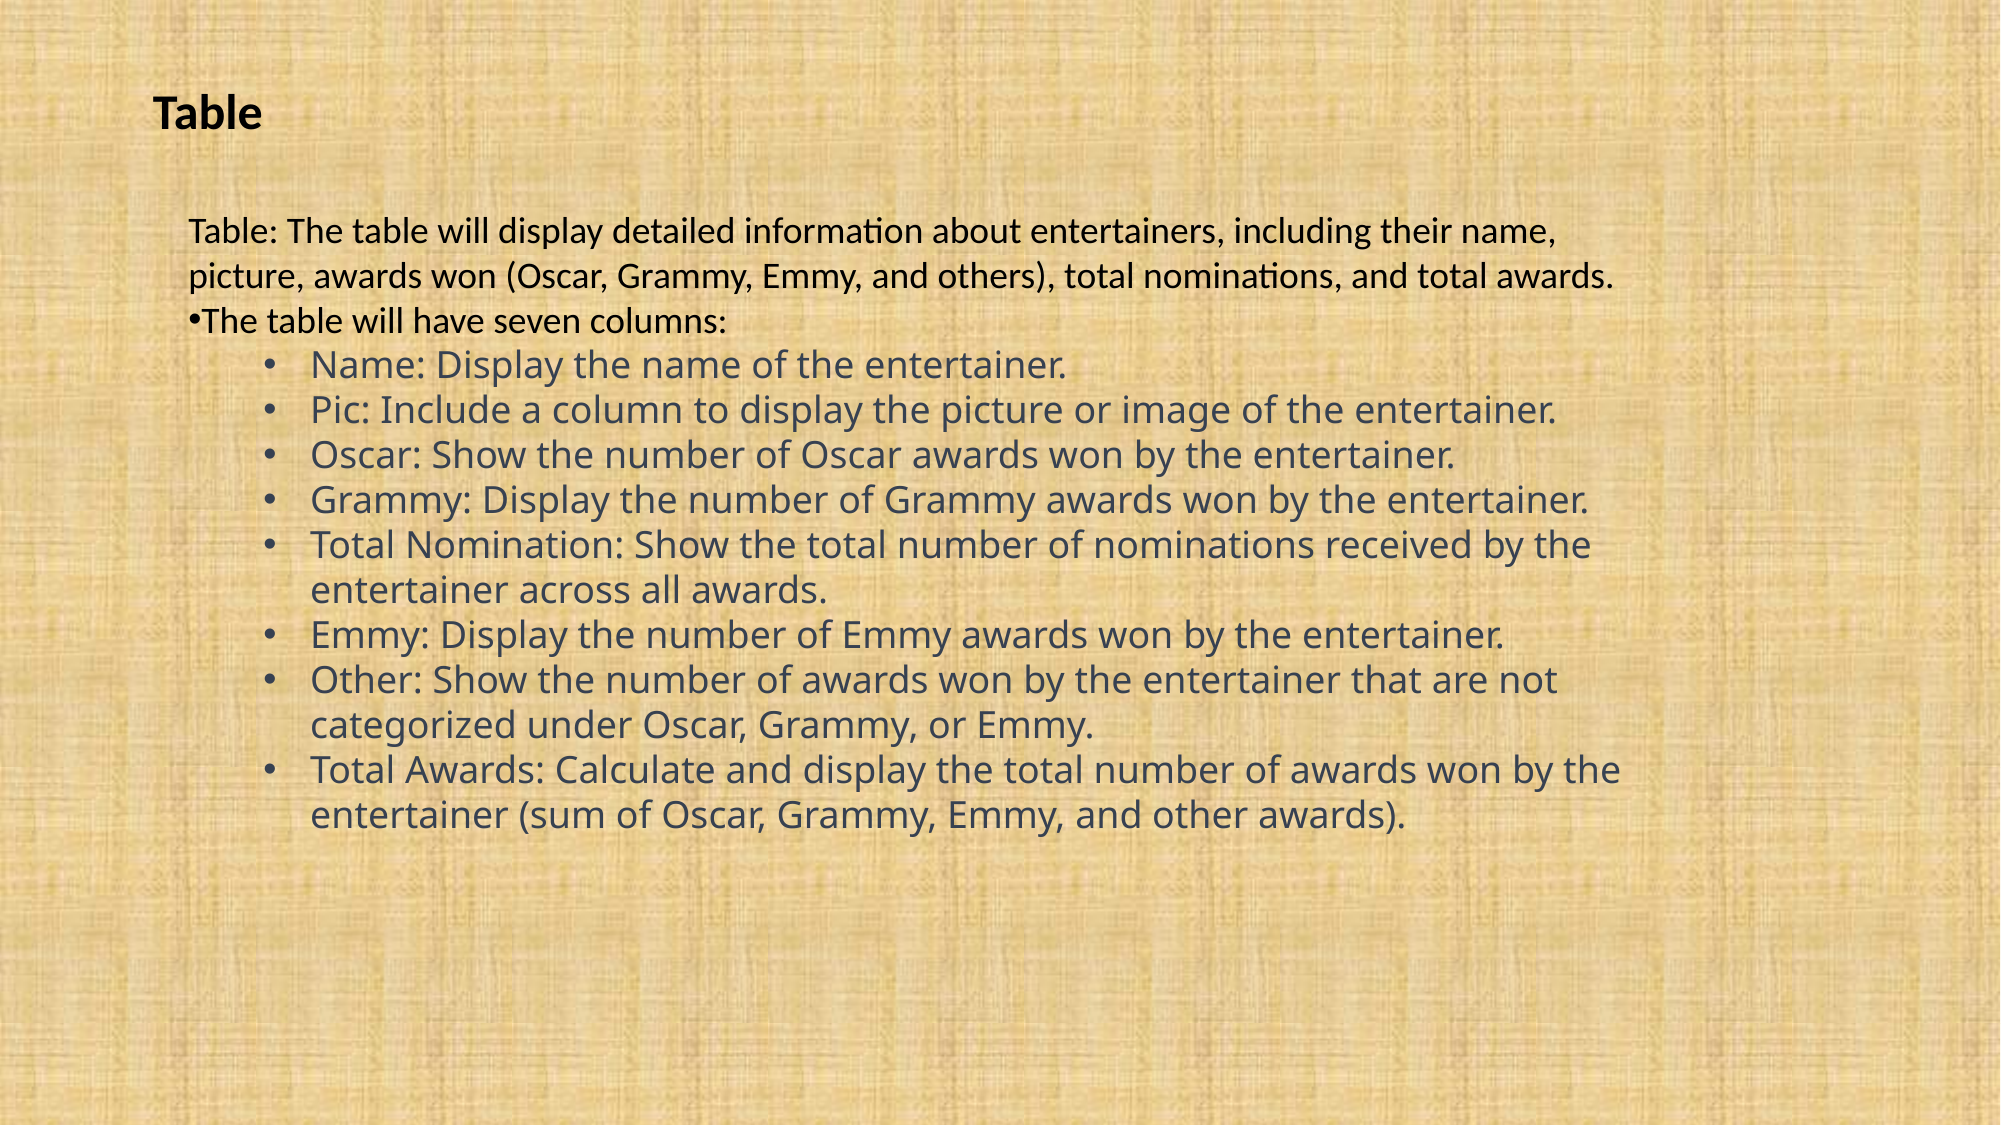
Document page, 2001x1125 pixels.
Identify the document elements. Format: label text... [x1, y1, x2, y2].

text_box Table: The table will display detailed information about entertainers, including their name, picture, awards won (Oscar, Grammy, Emmy, and others), total nominations, and total awards. The table will have seven columns: Name: Display the name of the entertainer. Pic: Include a column to display the picture or image of the entertainer. Oscar: Show the number of Oscar awards won by the entertainer. Grammy: Display the number of Grammy awards won by the entertainer. Total Nomination: Show the total number of nominations received by the entertainer across all awards. Emmy: Display the number of Emmy awards won by the entertainer. Other: Show the number of awards won by the entertainer that are not categorized under Oscar, Grammy, or Emmy. Total Awards: Calculate and display the total number of awards won by the entertainer (sum of Oscar, Grammy, Emmy, and other awards). [173, 198, 1659, 934]
picture [0, 0, 2001, 1125]
text_box Table [138, 72, 579, 148]
